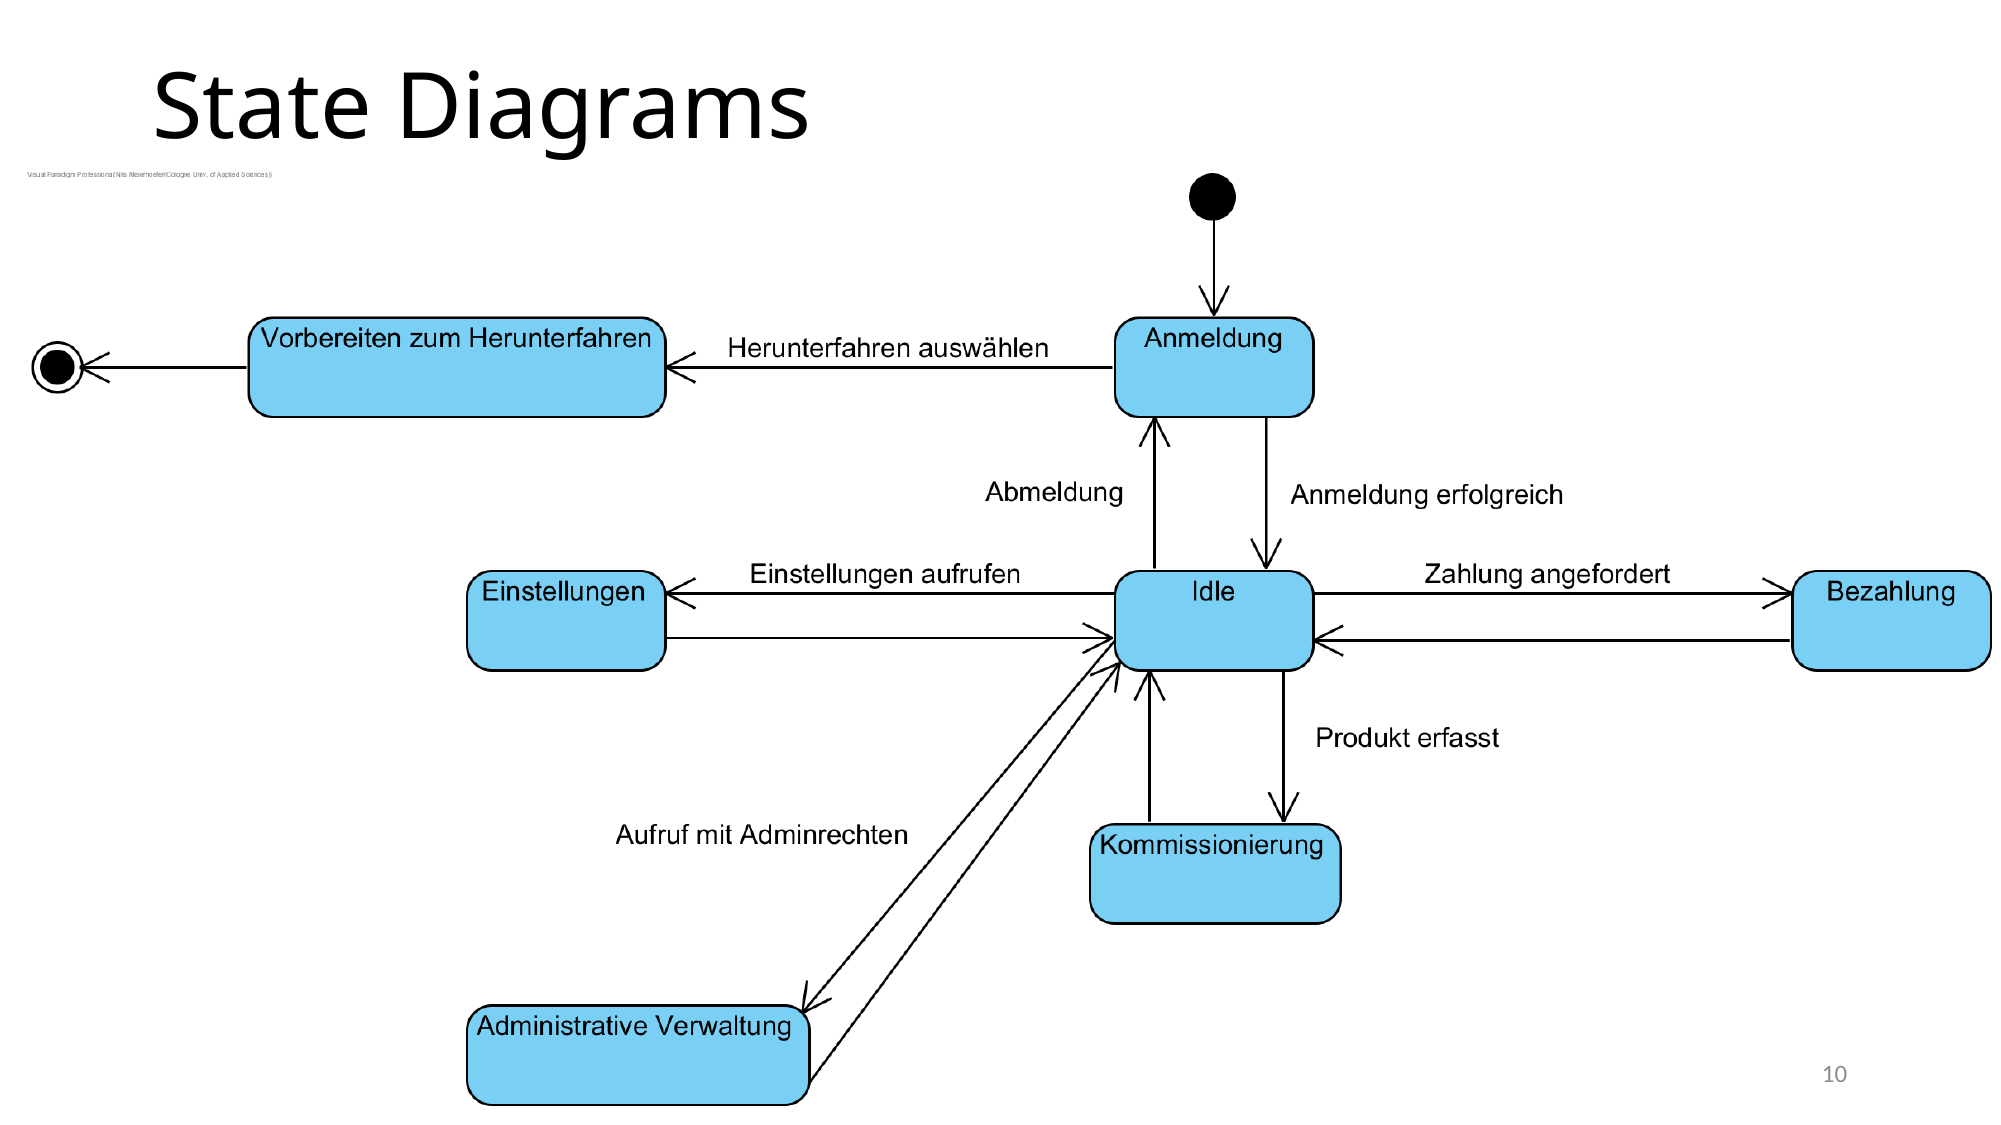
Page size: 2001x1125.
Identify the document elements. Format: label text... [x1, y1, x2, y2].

picture [27, 168, 2000, 1114]
title State Diagrams [137, 0, 1863, 168]
